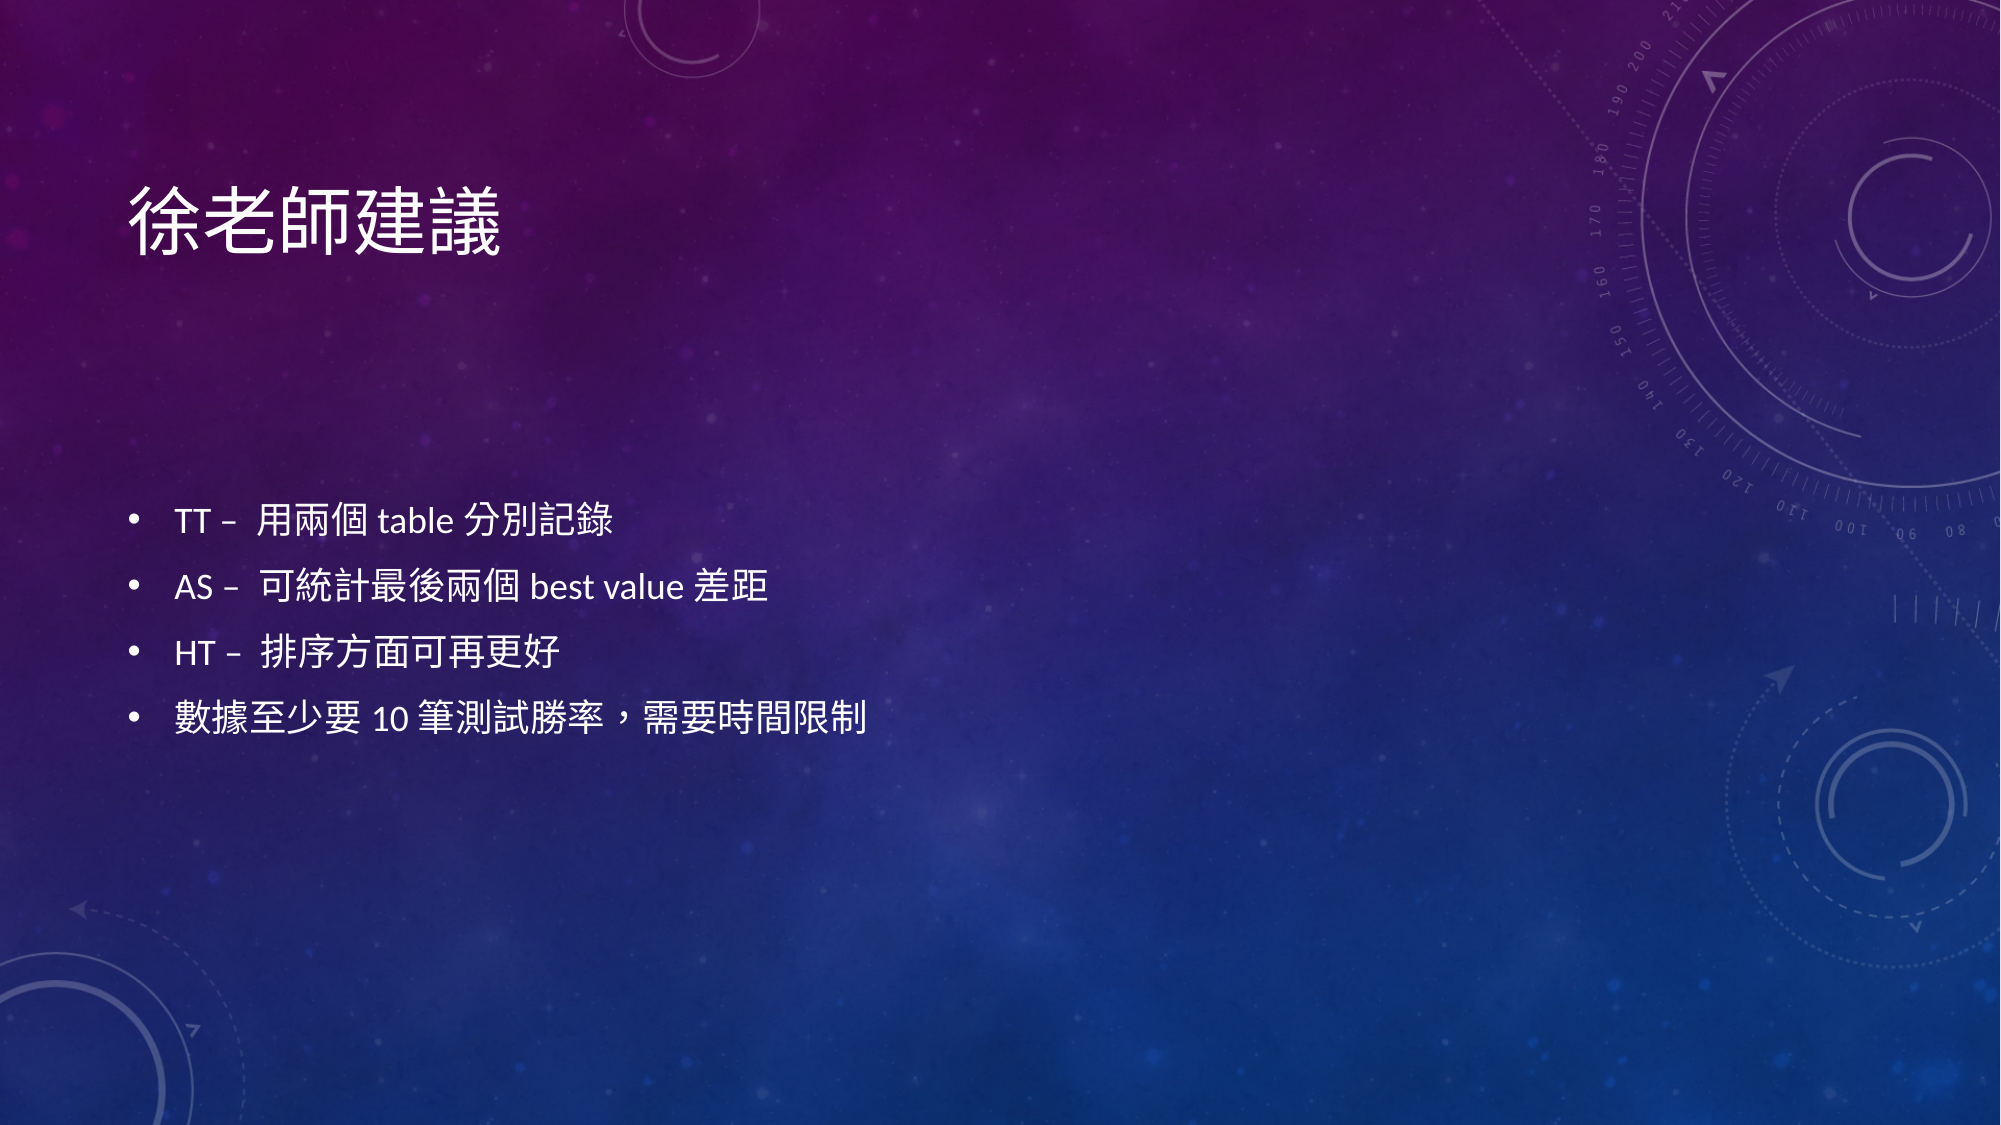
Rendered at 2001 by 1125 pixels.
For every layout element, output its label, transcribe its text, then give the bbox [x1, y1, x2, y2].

picture [0, 0, 2001, 1125]
title 徐老師建議 [112, 99, 1775, 339]
list TT – 用兩個table分別記錄 AS – 可統計最後兩個best value差距 HT – 排序方面可再更好 數據至少要10筆測試勝率，需要時間限制 [112, 351, 1775, 950]
